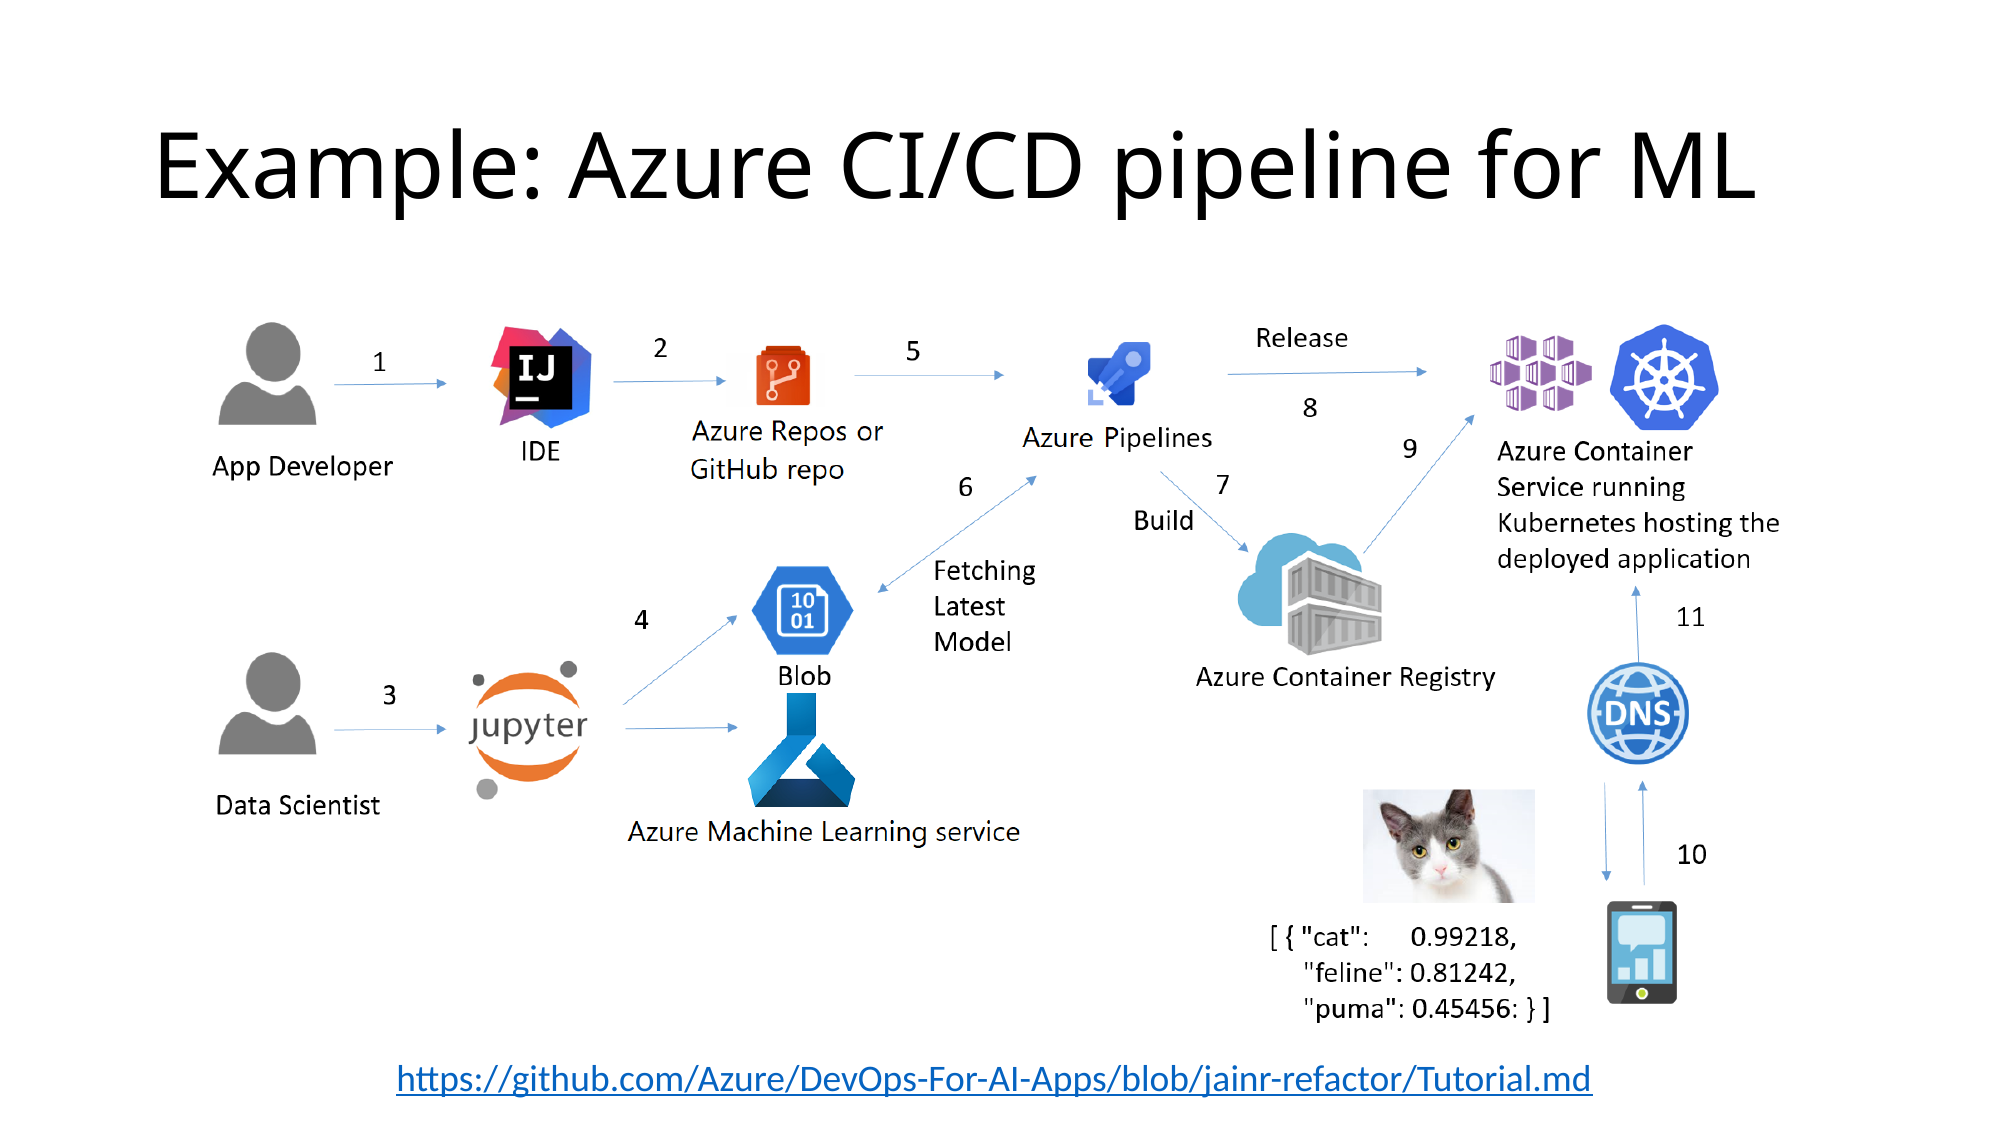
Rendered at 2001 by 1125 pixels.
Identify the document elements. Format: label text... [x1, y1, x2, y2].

picture [206, 261, 1793, 1037]
text_box https://github.com/Azure/DevOps-For-AI-Apps/blob/jainr-refactor/Tutorial.md [381, 1046, 1619, 1106]
title Example: Azure CI/CD pipeline for ML [137, 59, 1863, 278]
